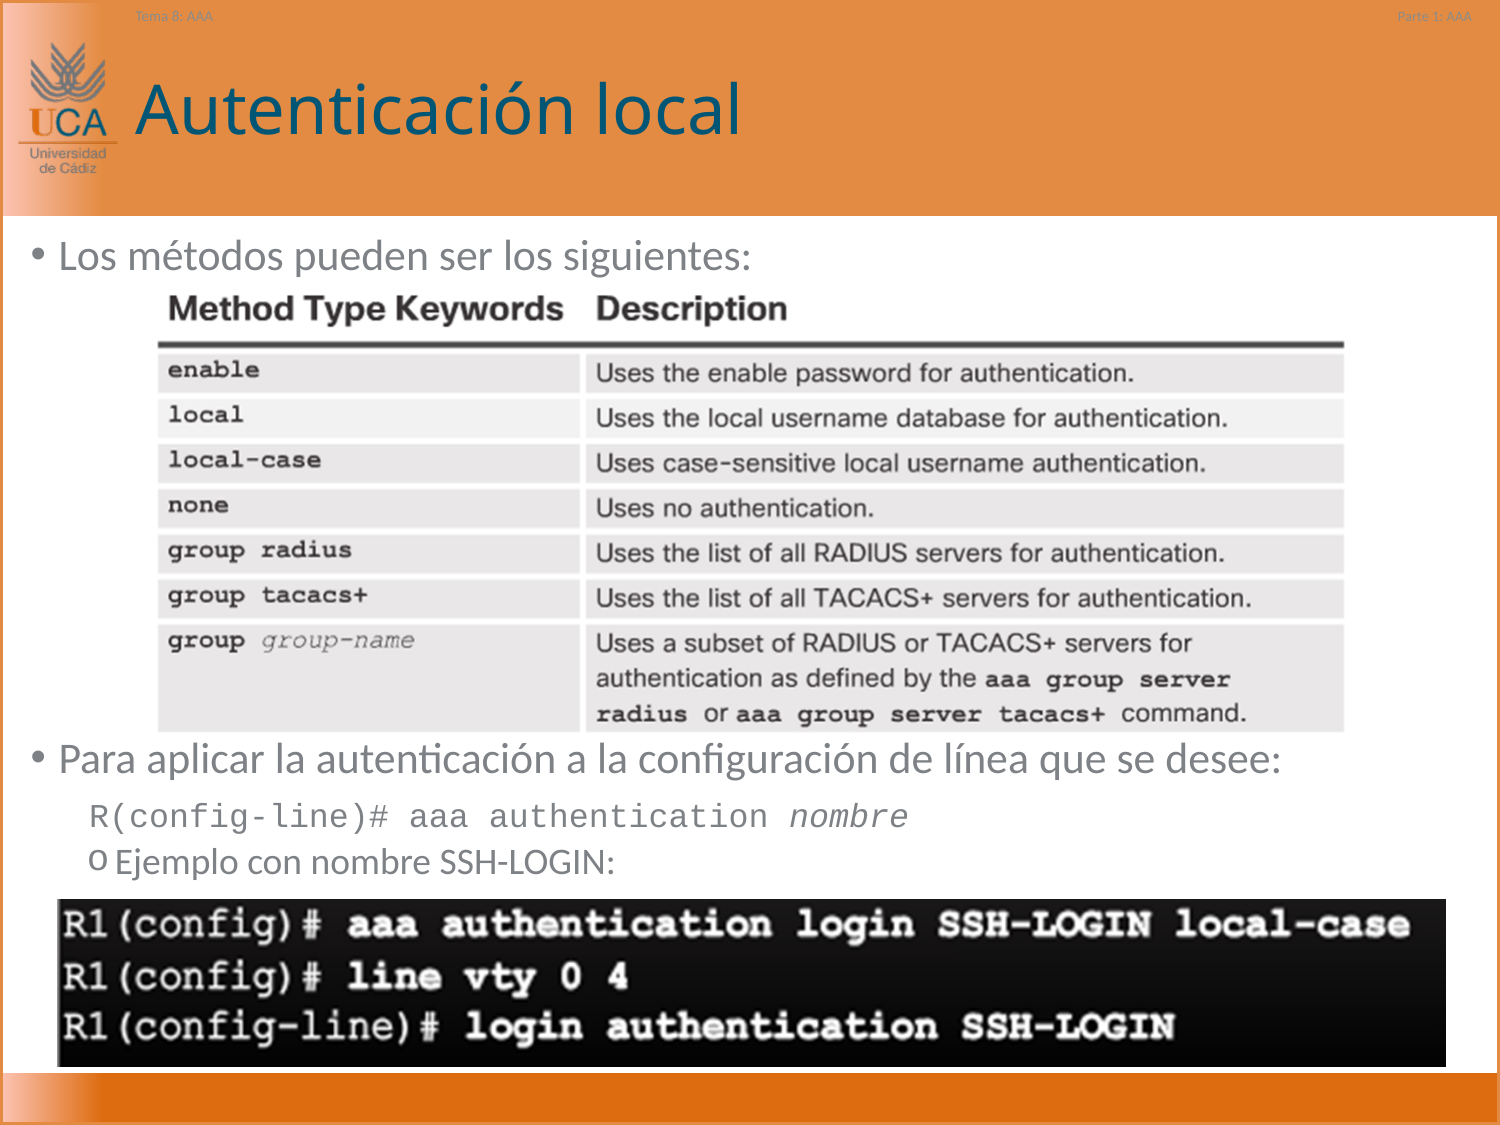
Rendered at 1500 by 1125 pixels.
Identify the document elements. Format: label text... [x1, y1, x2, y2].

list Tema 8: AAA [120, 1, 831, 33]
picture [153, 261, 1350, 737]
list Parte 1: AAA [841, 1, 1488, 33]
title Autenticación local [120, 48, 1488, 176]
picture [15, 40, 121, 176]
list Los métodos pueden ser los siguientes: Para aplicar la autenticación a la configuración de línea que se desee: R(config-line)# aaa authentication nombre Ejemplo con nombre SSH-LOGIN: [15, 225, 1488, 1074]
picture [57, 899, 1446, 1067]
